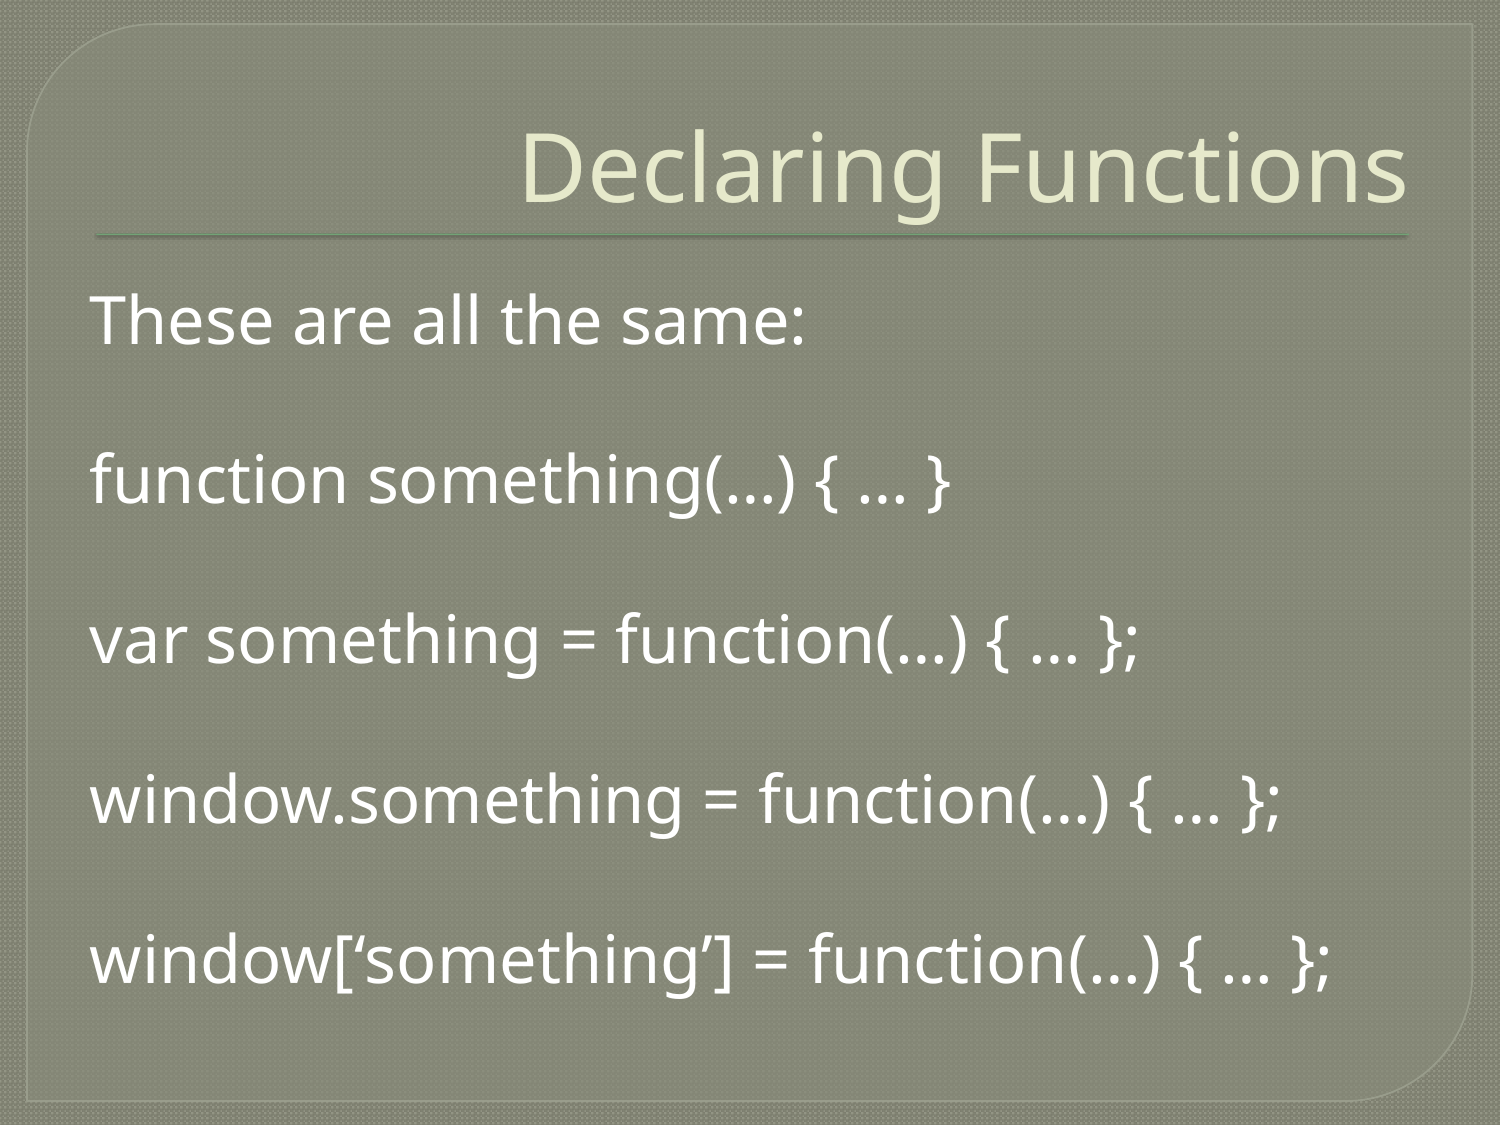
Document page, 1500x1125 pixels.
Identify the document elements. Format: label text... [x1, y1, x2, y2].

list These are all the same: function something(…) { … } var something = function(…) { … }; window.something = function(…) { … }; window[‘something’] = function(…) { … }; [75, 270, 1425, 1013]
title Declaring Functions [75, 41, 1425, 230]
